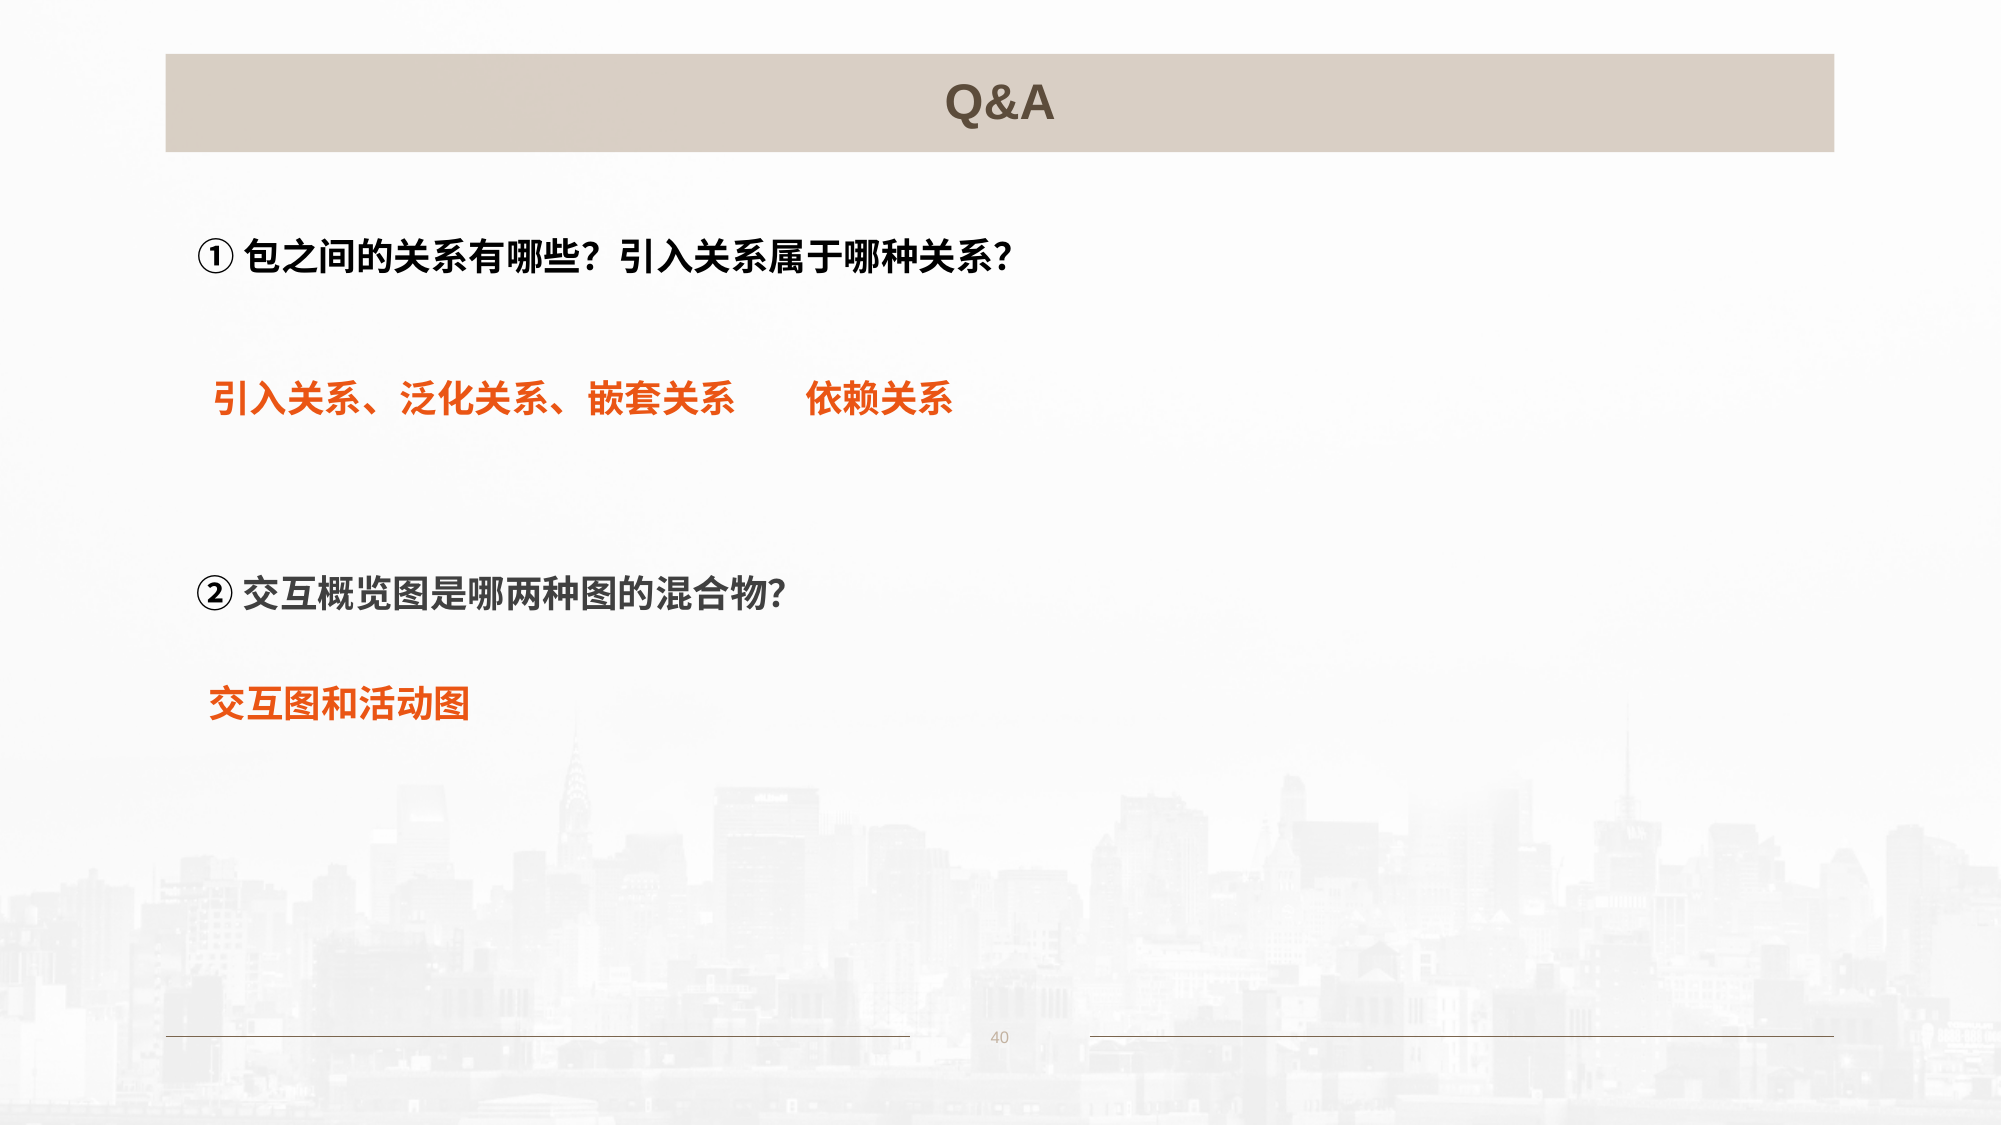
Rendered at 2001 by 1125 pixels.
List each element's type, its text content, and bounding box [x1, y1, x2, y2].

text_box 交互图和活动图 [194, 650, 974, 733]
text_box ①包之间的关系有哪些？引入关系属于哪种关系？ [182, 225, 1110, 330]
slide_number 40 [974, 1018, 1026, 1055]
title Q&A [165, 53, 1835, 153]
text_box 引入关系、泛化关系、嵌套关系 依赖关系 [197, 345, 971, 428]
text_box ②交互概览图是哪两种图的混合物？ [181, 562, 821, 668]
